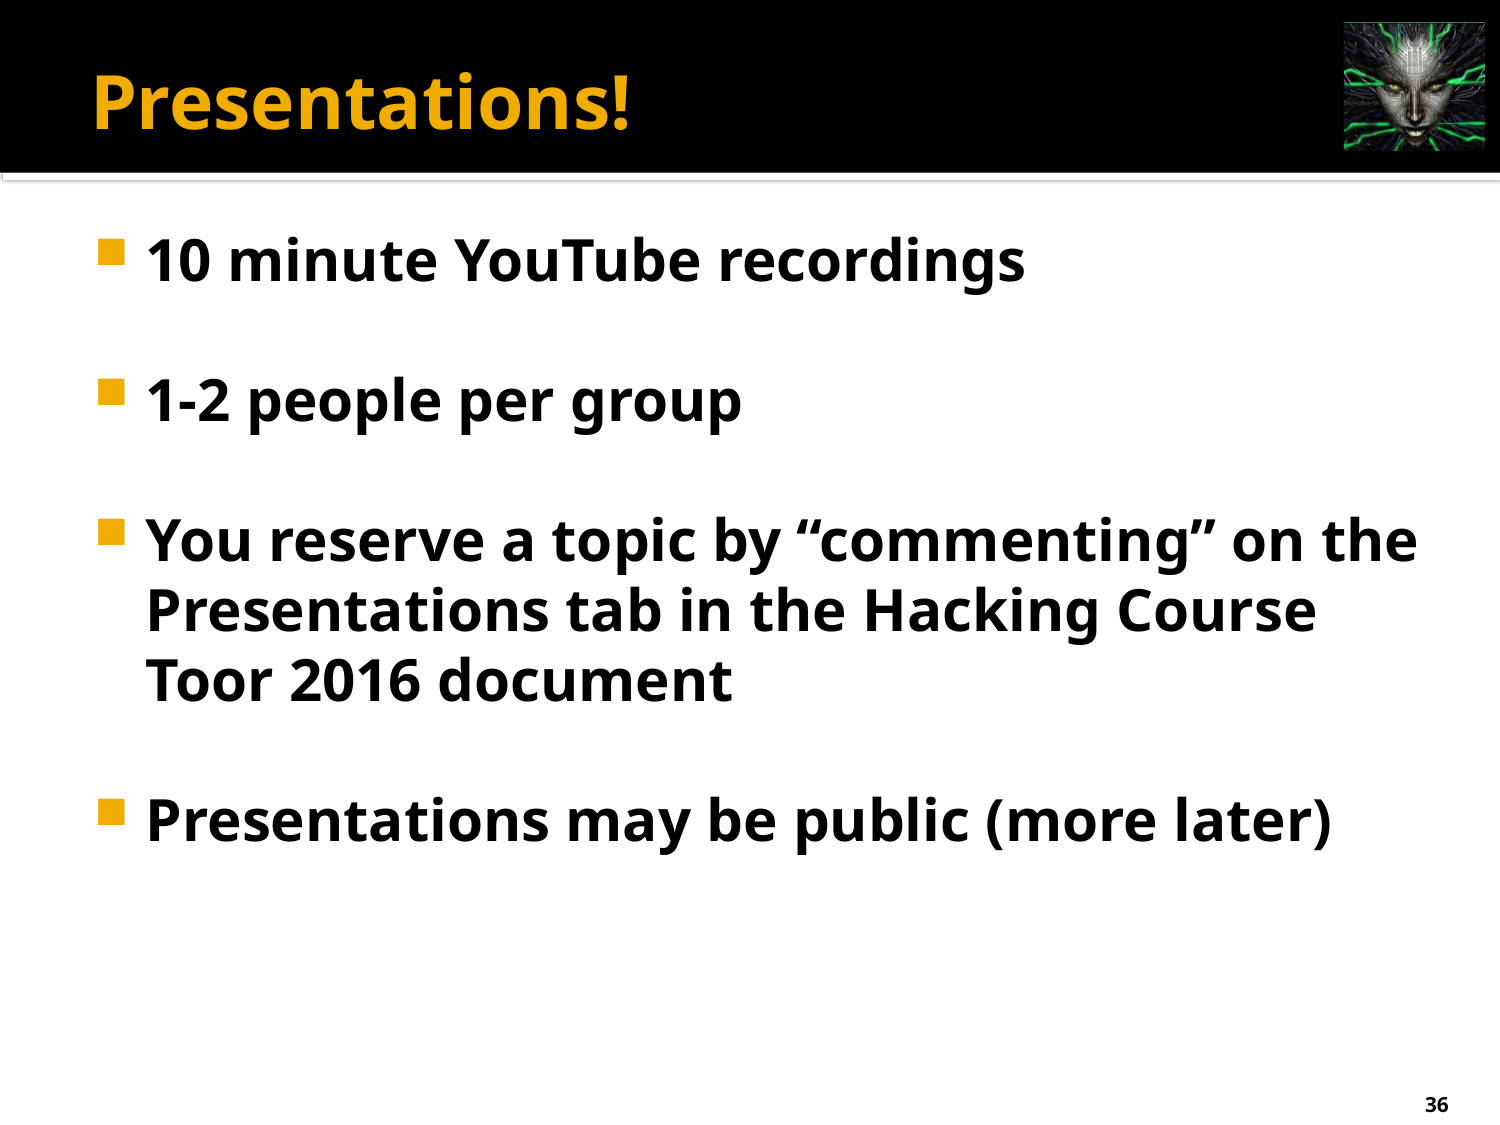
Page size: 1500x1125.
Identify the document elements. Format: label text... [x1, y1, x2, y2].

title Presentations! [75, 25, 1425, 173]
picture [1343, 22, 1486, 151]
list 10 minute YouTube recordings 1-2 people per group You reserve a topic by “commenting” on the Presentations tab in the Hacking Course Toor 2016 document Presentations may be public (more later) [64, 208, 1447, 1094]
